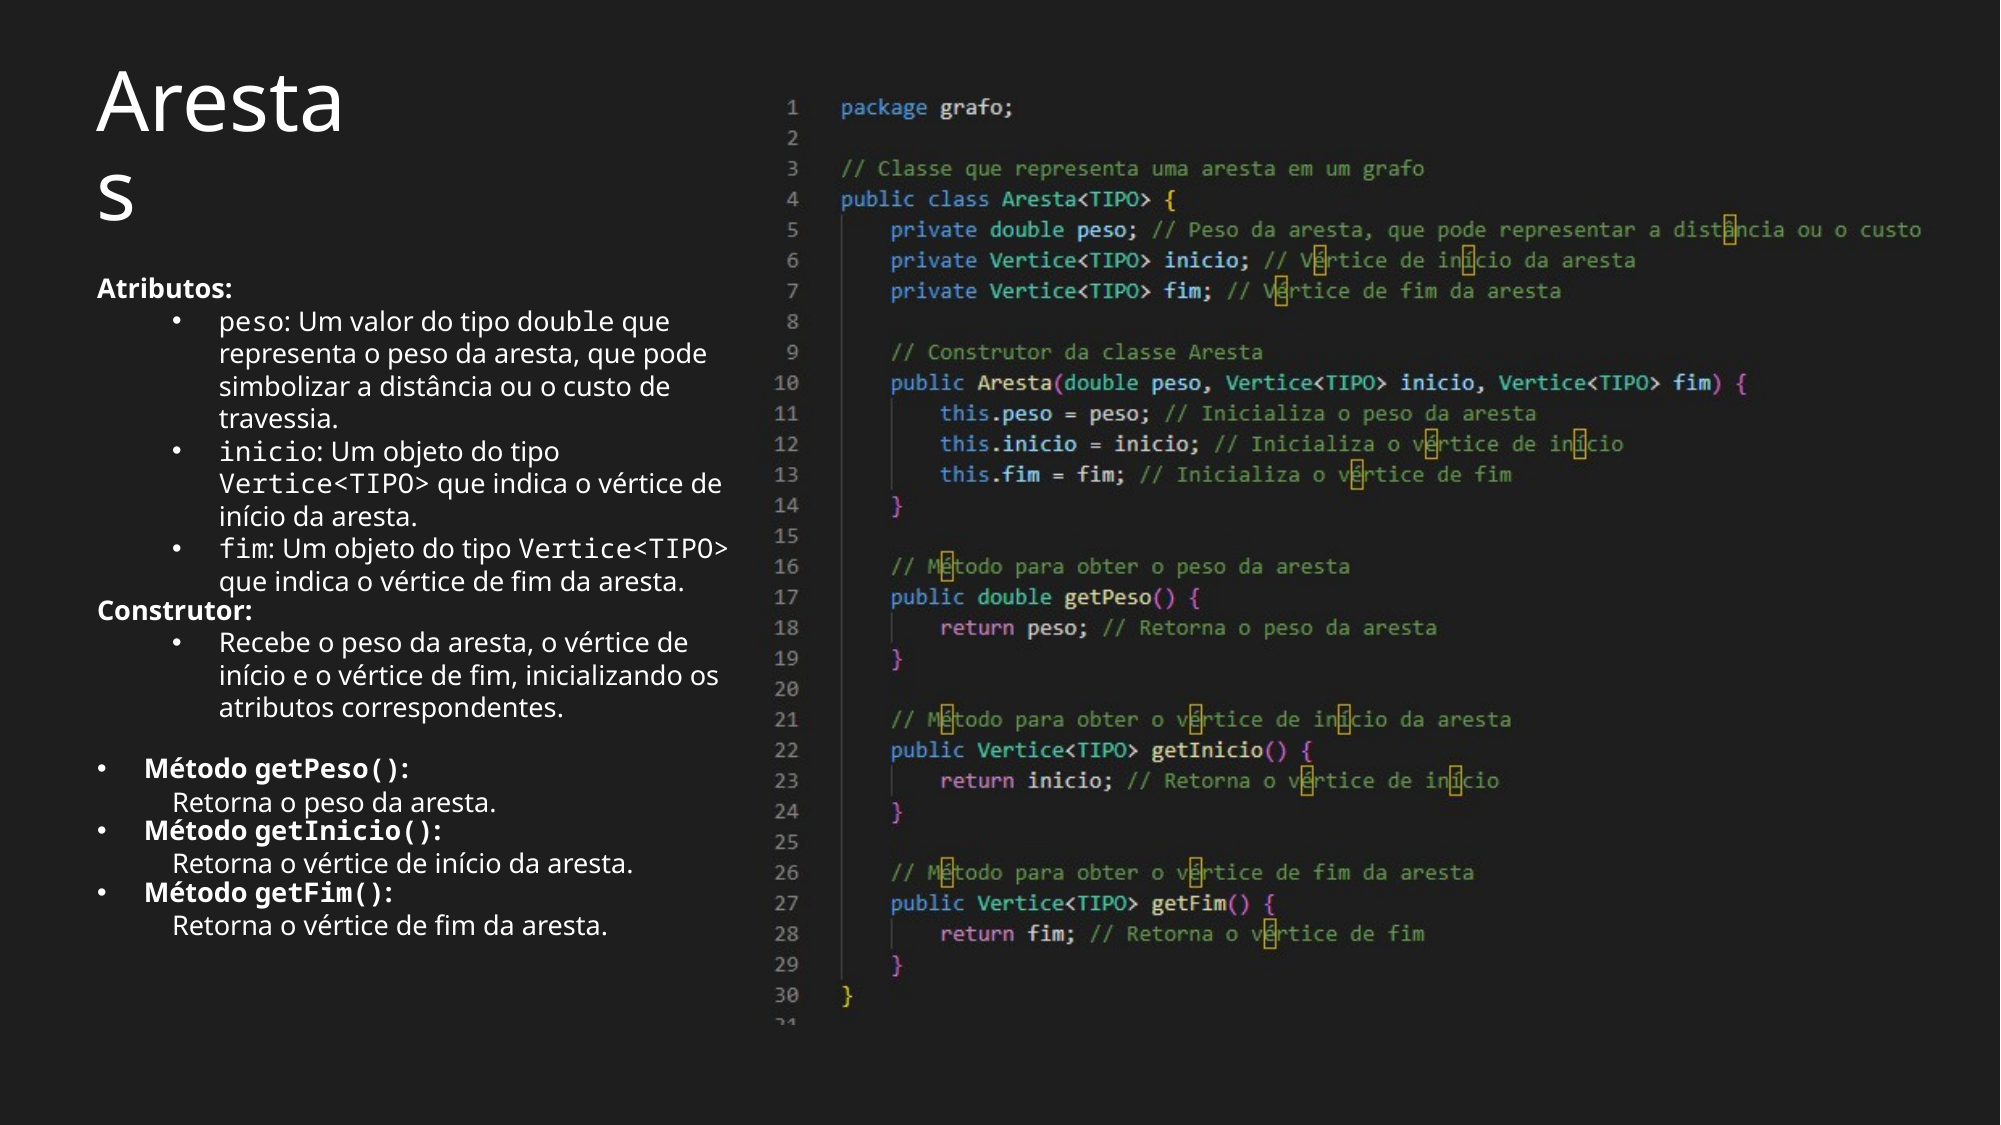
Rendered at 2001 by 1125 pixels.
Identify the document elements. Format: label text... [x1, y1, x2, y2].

picture [733, 97, 1975, 1026]
text_box Arestas [81, 87, 386, 211]
text_box Atributos: peso: Um valor do tipo double que representa o peso da aresta, que pode simbolizar a distância ou o custo de travessia. inicio: Um objeto do tipo Vertice<TIPO> que indica o vértice de início da aresta. fim: Um objeto do tipo Vertice<TIPO> que indica o vértice de fim da aresta. Construtor: Recebe o peso da aresta, o vértice de início e o vértice de fim, inicializando os atributos correspondentes. Método getPeso(): Retorna o peso da aresta. Método getInicio(): Retorna o vértice de início da aresta. Método getFim(): Retorna o vértice de fim da aresta. [82, 190, 733, 986]
